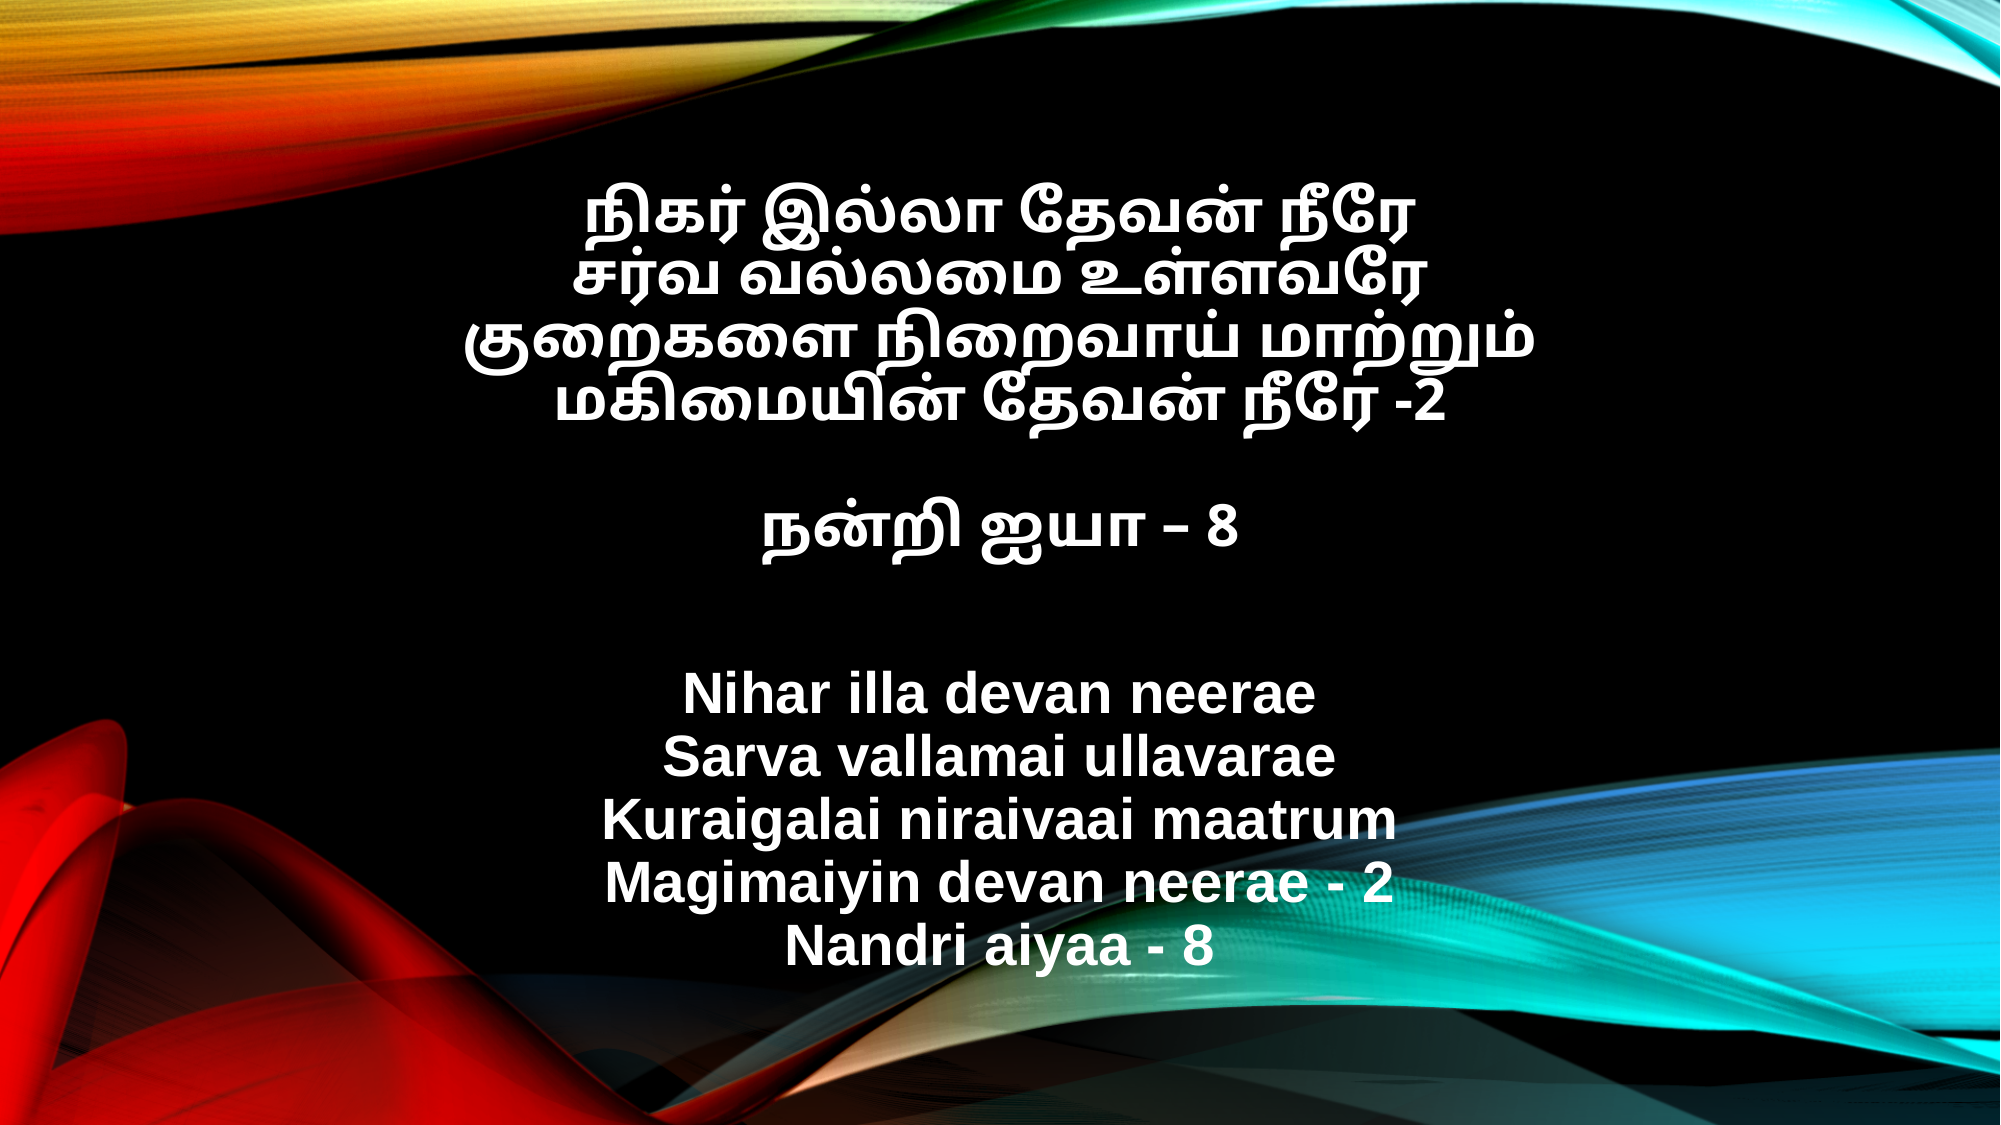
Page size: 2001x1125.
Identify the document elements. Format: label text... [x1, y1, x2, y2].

subtitle நிகர் இல்லா தேவன் நீரே சர்வ வல்லமை உள்ளவரே குறைகளை நிறைவாய் மாற்றும் மகிமையின் தேவன் நீரே -2 நன்றி ஐயா – 8 Nihar illa devan neerae Sarva vallamai ullavarae Kuraigalai niraivaai maatrum Magimaiyin devan neerae - 2 Nandri aiyaa - 8 [0, 0, 2000, 1125]
